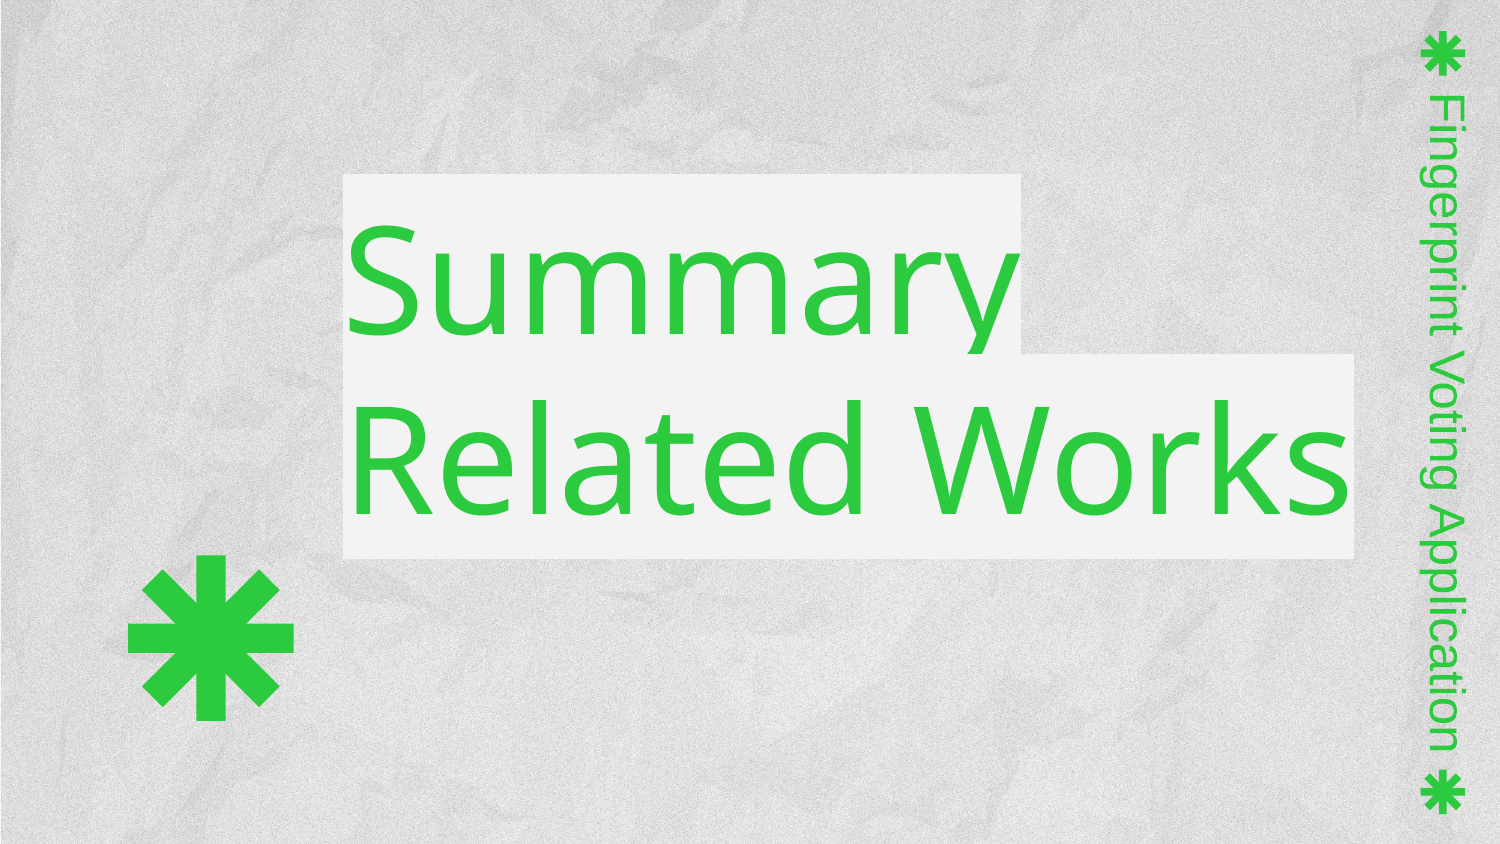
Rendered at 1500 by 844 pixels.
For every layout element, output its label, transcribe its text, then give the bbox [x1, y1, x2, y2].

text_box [51, 478, 371, 798]
list Summary Related Works [327, 109, 1402, 621]
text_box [1399, 10, 1486, 97]
picture [0, 0, 1500, 844]
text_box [1399, 748, 1486, 835]
